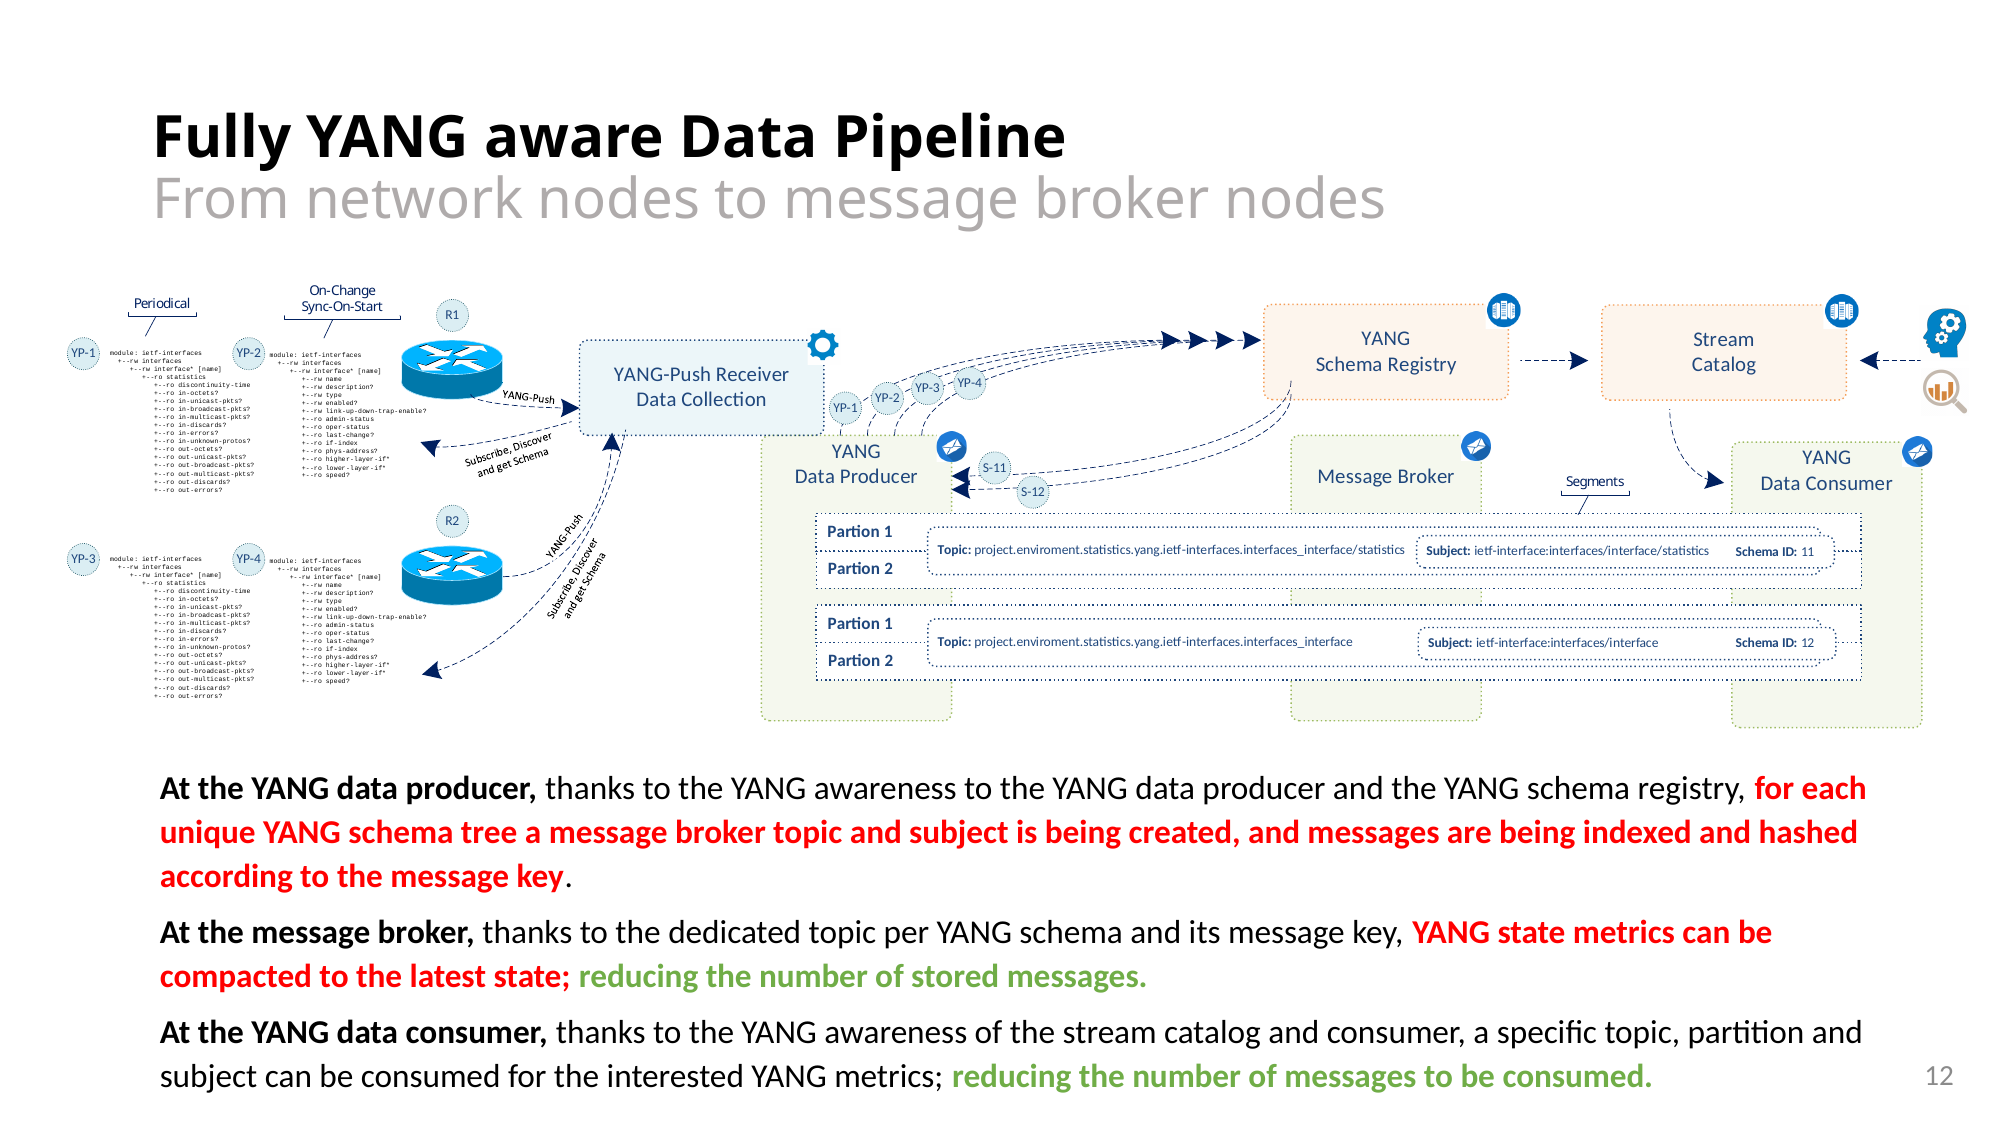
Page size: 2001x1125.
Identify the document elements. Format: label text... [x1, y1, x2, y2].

picture [62, 277, 1969, 729]
text_box At the YANG data producer, thanks to the YANG awareness to the YANG data producer and the YANG schema registry, for each unique YANG schema tree a message broker topic and subject is being created, and messages are being indexed and hashed according to the message key. At the message broker, thanks to the dedicated topic per YANG schema and its message key, YANG state metrics can be compacted to the latest state; reducing the number of stored messages. At the YANG data consumer, thanks to the YANG awareness of the stream catalog and consumer, a specific topic, partition and subject can be consumed for the interested YANG metrics; reducing the number of messages to be consumed. [159, 761, 1906, 1015]
title Fully YANG aware Data Pipeline From network nodes to message broker nodes [137, 59, 1502, 277]
slide_number 12 [1900, 1043, 1969, 1104]
